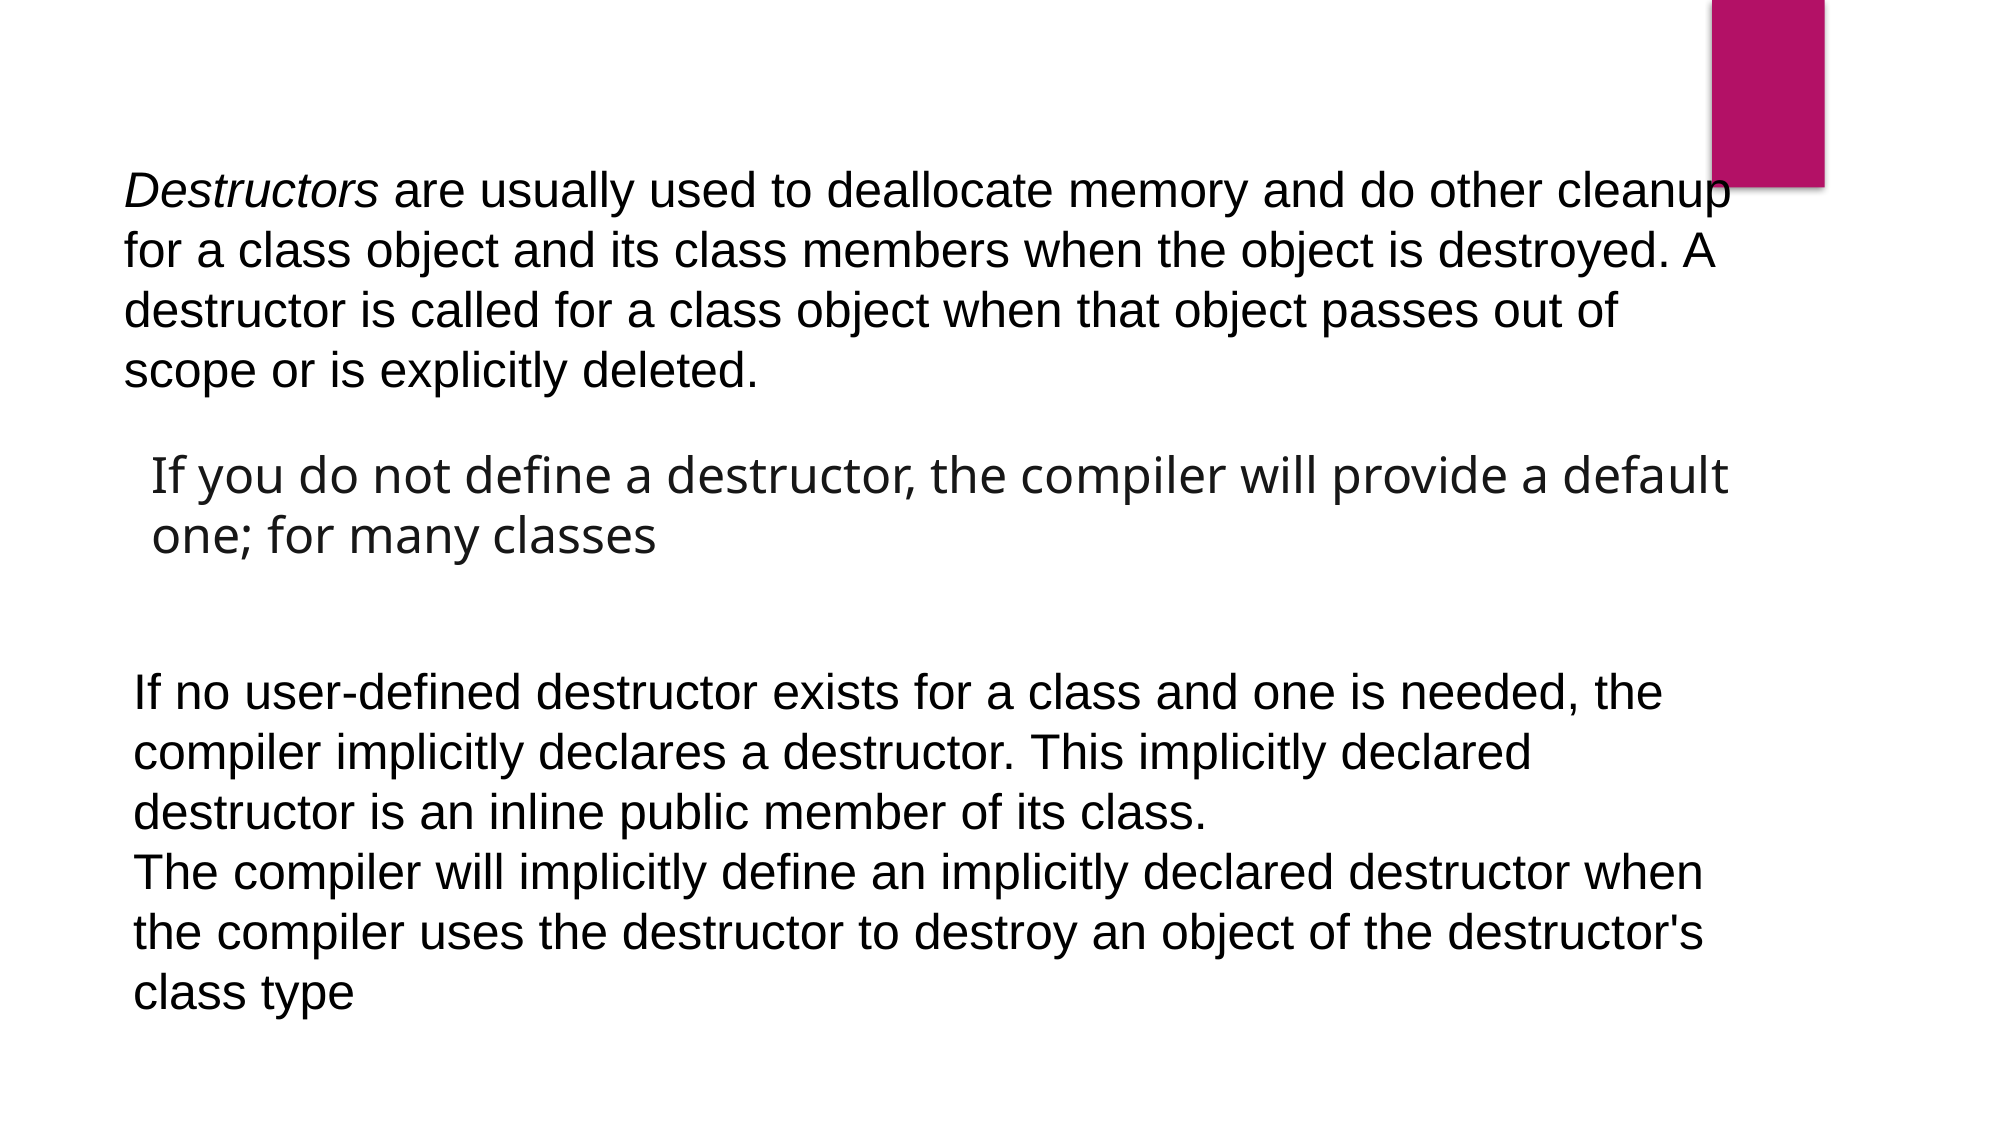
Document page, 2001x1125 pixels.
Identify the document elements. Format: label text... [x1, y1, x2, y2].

text_box If you do not define a destructor, the compiler will provide a default one; for many classes [136, 436, 1804, 571]
text_box Destructors are usually used to deallocate memory and do other cleanup for a class object and its class members when the object is destroyed. A destructor is called for a class object when that object passes out of scope or is explicitly deleted. [109, 149, 1767, 405]
text_box If no user-defined destructor exists for a class and one is needed, the compiler implicitly declares a destructor. This implicitly declared destructor is an inline public member of its class. The compiler will implicitly define an implicitly declared destructor when the compiler uses the destructor to destroy an object of the destructor's class type [118, 651, 1776, 1027]
